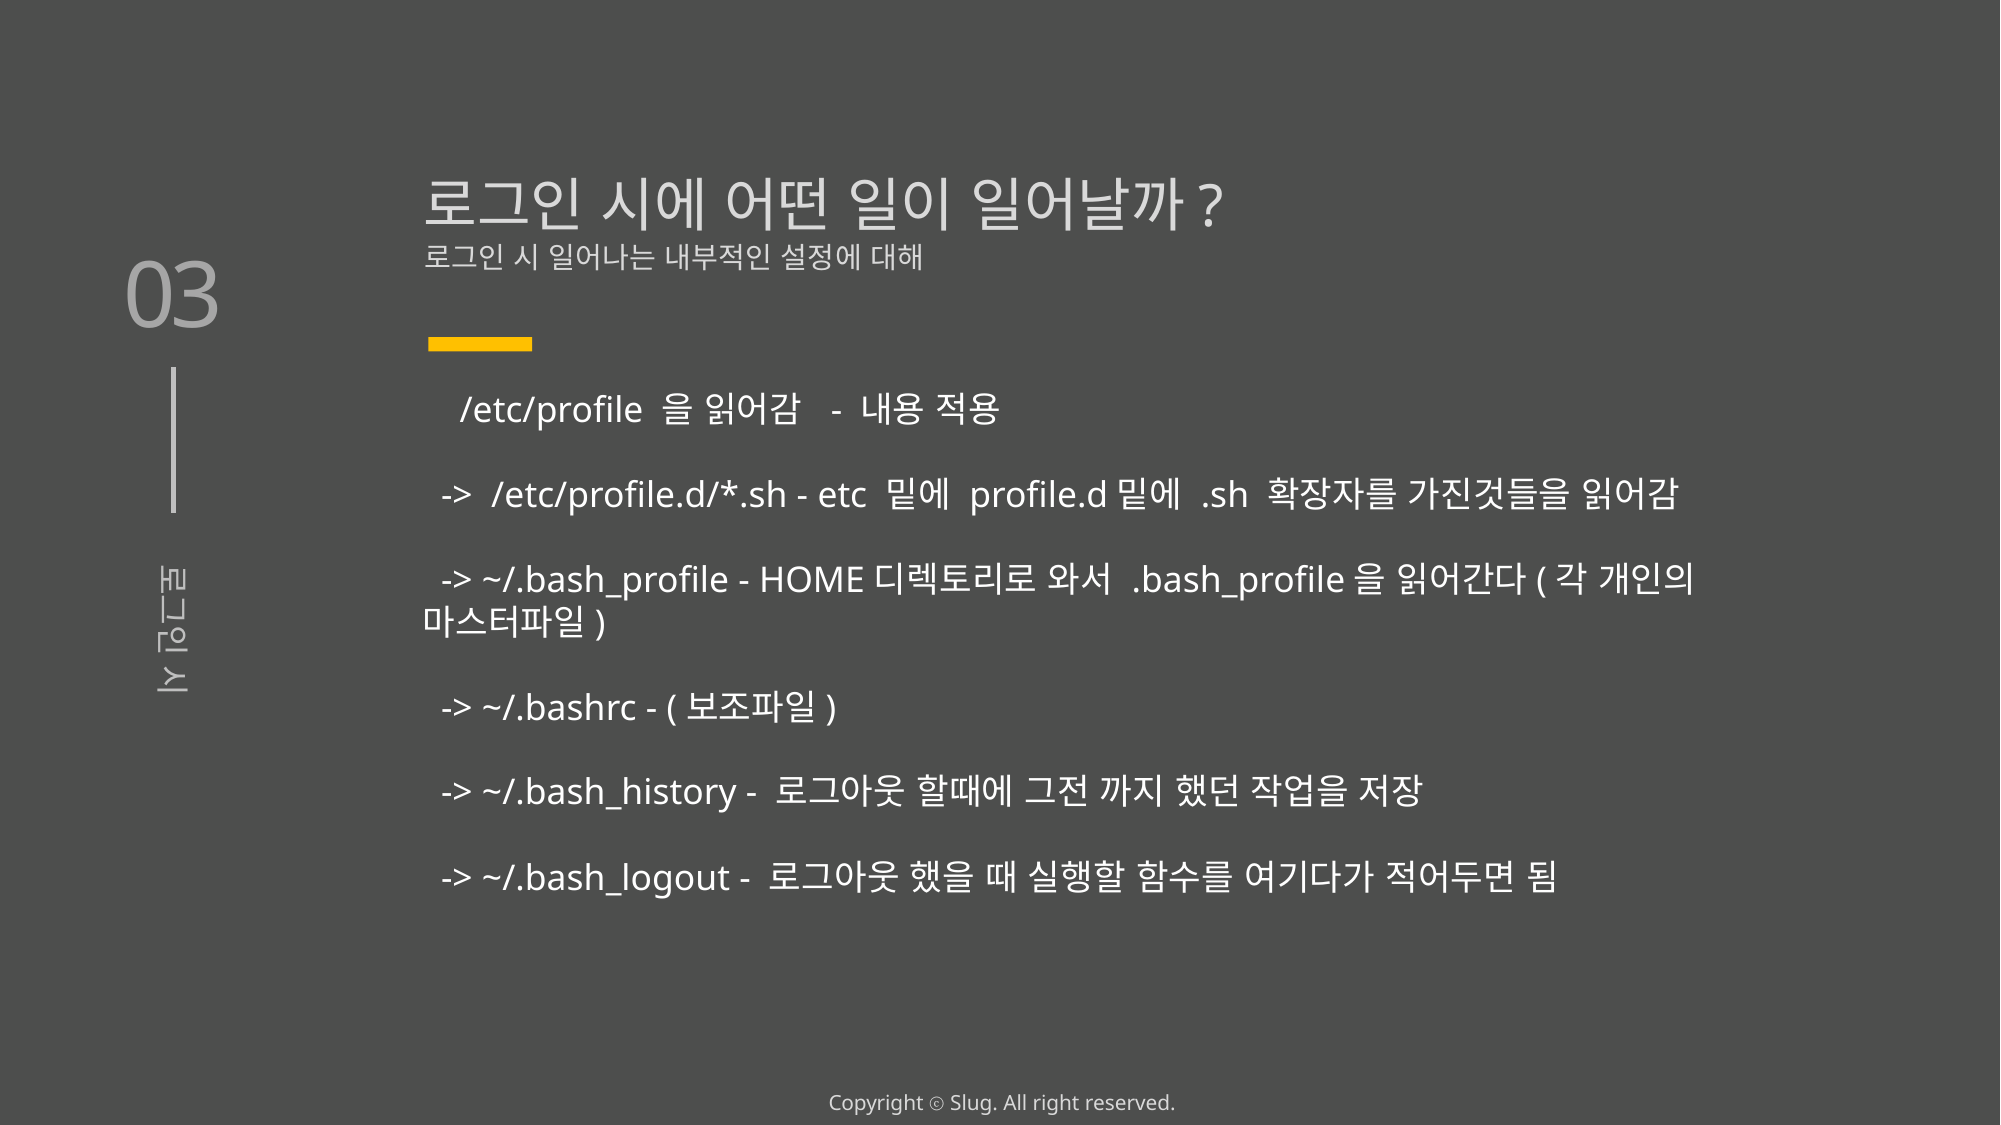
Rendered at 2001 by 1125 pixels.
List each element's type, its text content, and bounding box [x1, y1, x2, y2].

text_box 로그인 시 일어나는 내부적인 설정에 대해 [409, 231, 1037, 282]
text_box /etc/profile 을 읽어감 - 내용 적용 -> /etc/profile.d/*.sh - etc 밑에 profile.d밑에 .sh 확장자를 가진것들을 읽어감 -> ~/.bash_profile - HOME디렉토리로 와서 .bash_profile을 읽어간다(각 개인의 마스터파일) -> ~/.bashrc - (보조파일) -> ~/.bash_history - 로그아웃 할때에 그전 까지 했던 작업을 저장 -> ~/.bash_logout - 로그아웃 했을 때 실행할 함수를 여기다가 적어두면 됨 [407, 379, 1877, 905]
text_box 로그인 시 [146, 549, 202, 905]
text_box Copyright ⓒ Slug. All right reserved. [761, 1081, 1243, 1122]
text_box 로그인 시에 어떤 일이 일어날까? [409, 160, 1461, 246]
text_box 03 [80, 228, 267, 353]
text_box [427, 336, 533, 352]
